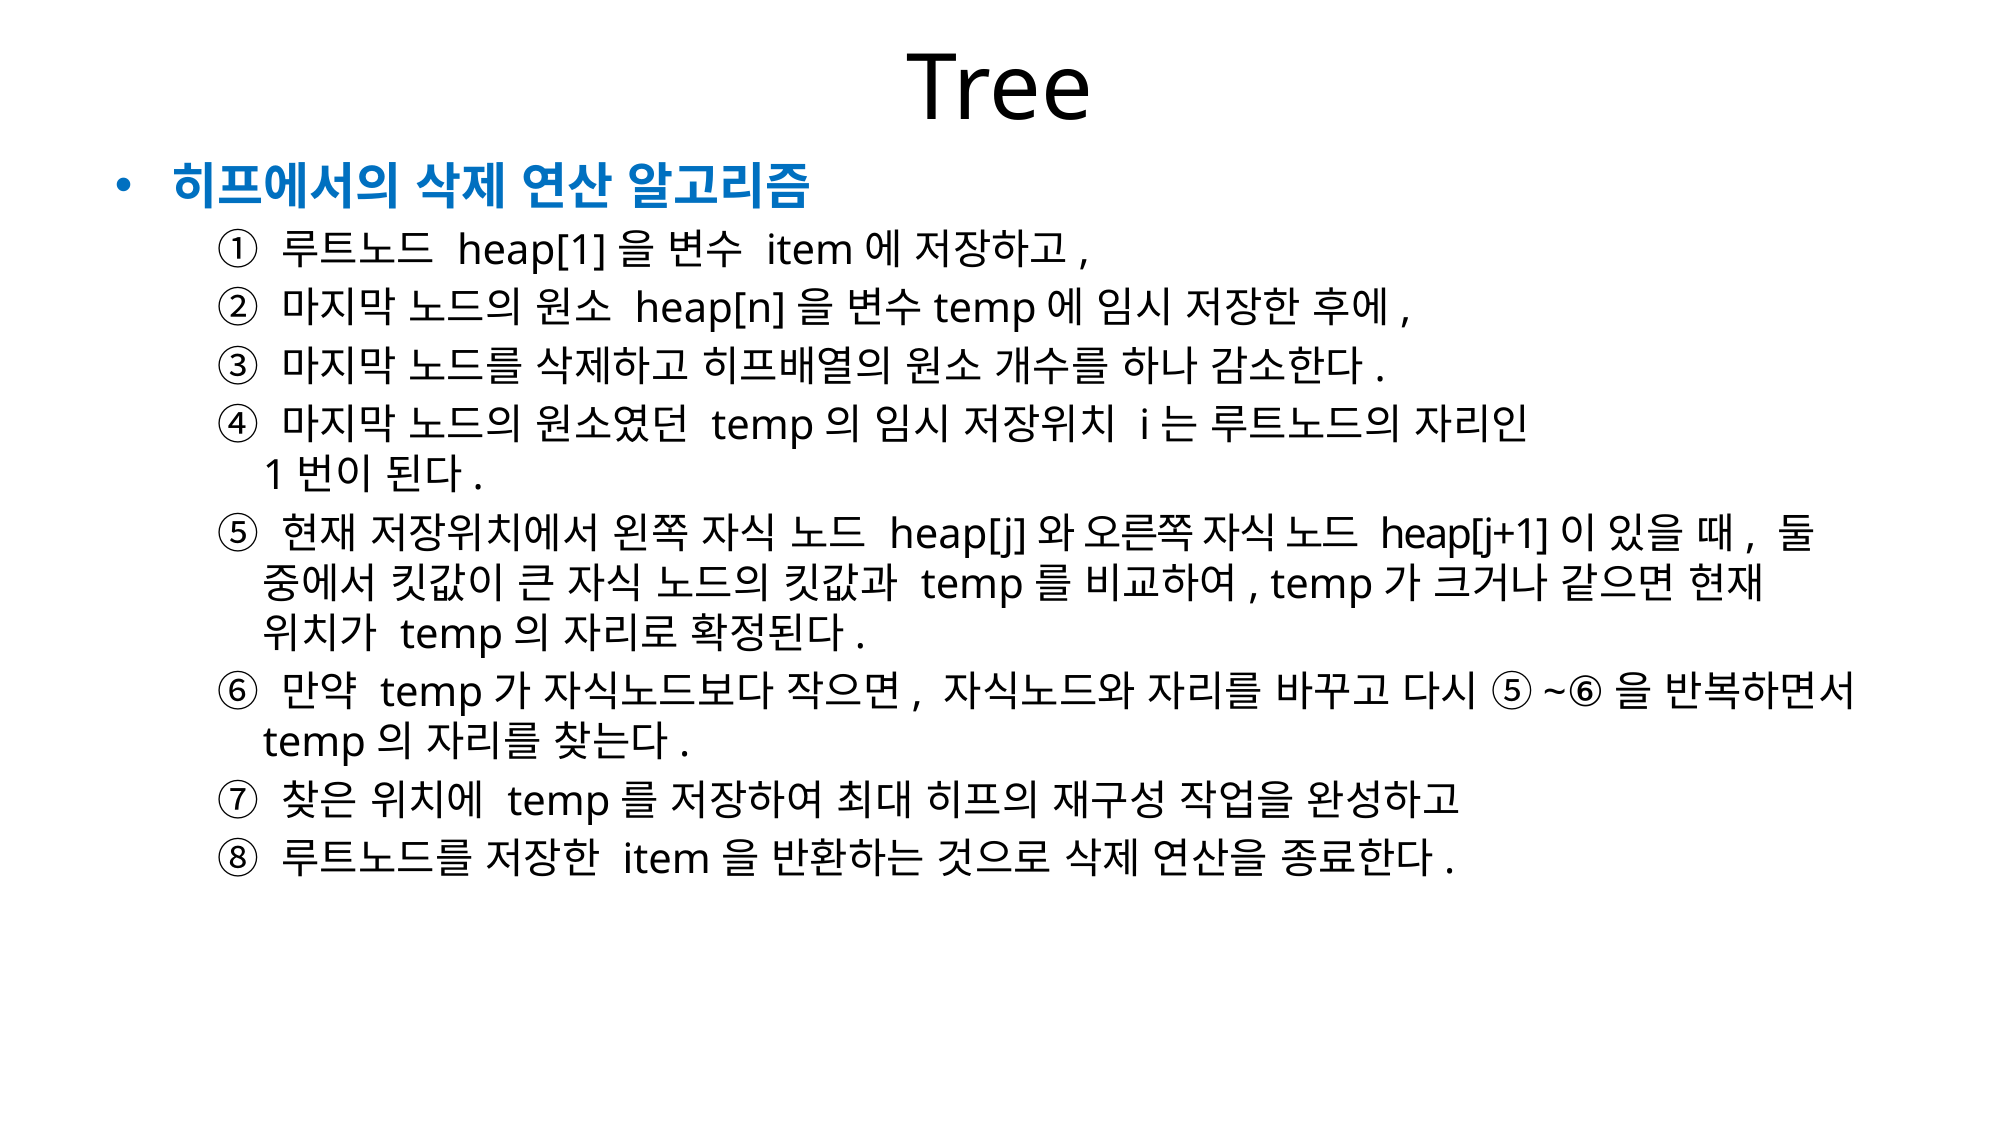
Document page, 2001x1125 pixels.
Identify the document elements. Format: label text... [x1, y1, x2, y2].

list 히프에서의 삭제 연산 알고리즘 ① 루트노드 heap[1]을 변수 item에 저장하고, ② 마지막 노드의 원소 heap[n]을 변수temp에 임시 저장한 후에, ③ 마지막 노드를 삭제하고 히프배열의 원소 개수를 하나 감소한다. ④ 마지막 노드의 원소였던 temp의 임시 저장위치 i는 루트노드의 자리인 1번이 된다. ⑤ 현재 저장위치에서 왼쪽 자식 노드 heap[j]와 오른쪽 자식 노드 heap[j+1]이 있을 때, 둘 중에서 킷값이 큰 자식 노드의 킷값과 temp를 비교하여, temp가 크거나 같으면 현재 위치가 temp의 자리로 확정된다. ⑥ 만약 temp가 자식노드보다 작으면, 자식노드와 자리를 바꾸고 다시 ⑤~⑥을 반복하면서 temp의 자리를 찾는다. ⑦ 찾은 위치에 temp를 저장하여 최대 히프의 재구성 작업을 완성하고 ⑧ 루트노드를 저장한 item을 반환하는 것으로 삭제 연산을 종료한다. [99, 146, 1900, 998]
title Tree [99, 19, 1900, 146]
